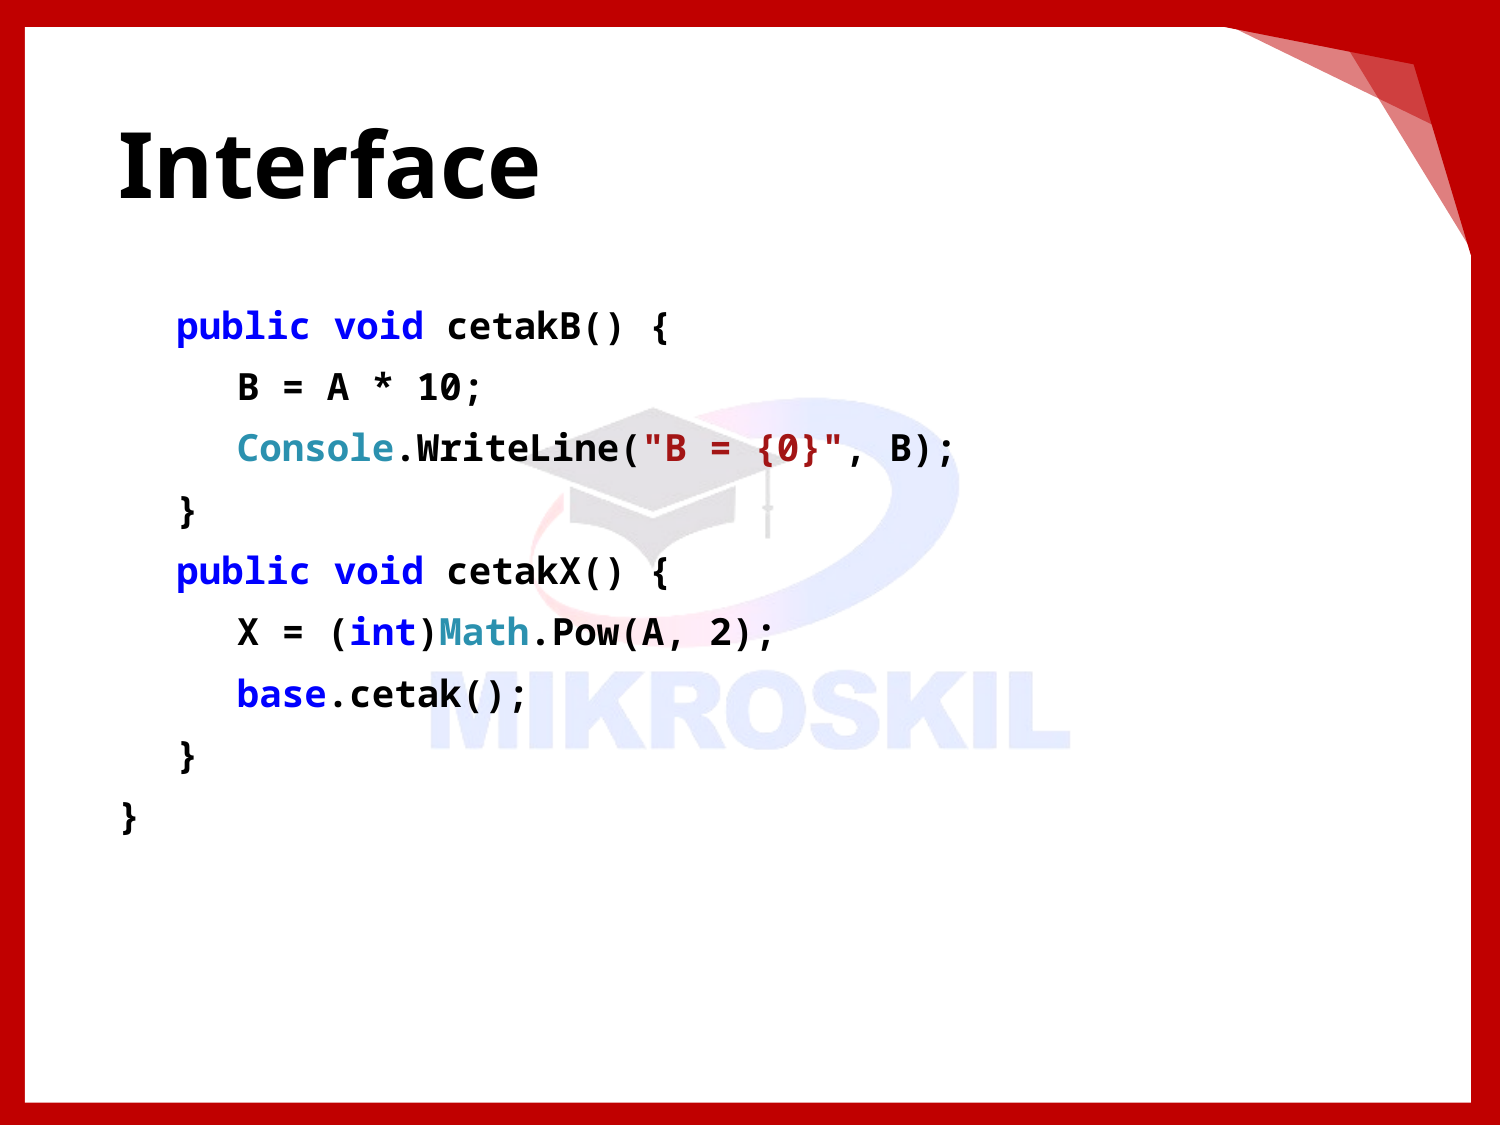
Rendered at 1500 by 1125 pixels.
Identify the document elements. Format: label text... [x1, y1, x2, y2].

title Interface [103, 59, 1397, 278]
list public void cetakB() { B = A * 10; Console.WriteLine("B = {0}", B); } public void cetakX() { X = (int)Math.Pow(A, 2); base.cetak(); } } [103, 299, 1397, 1014]
